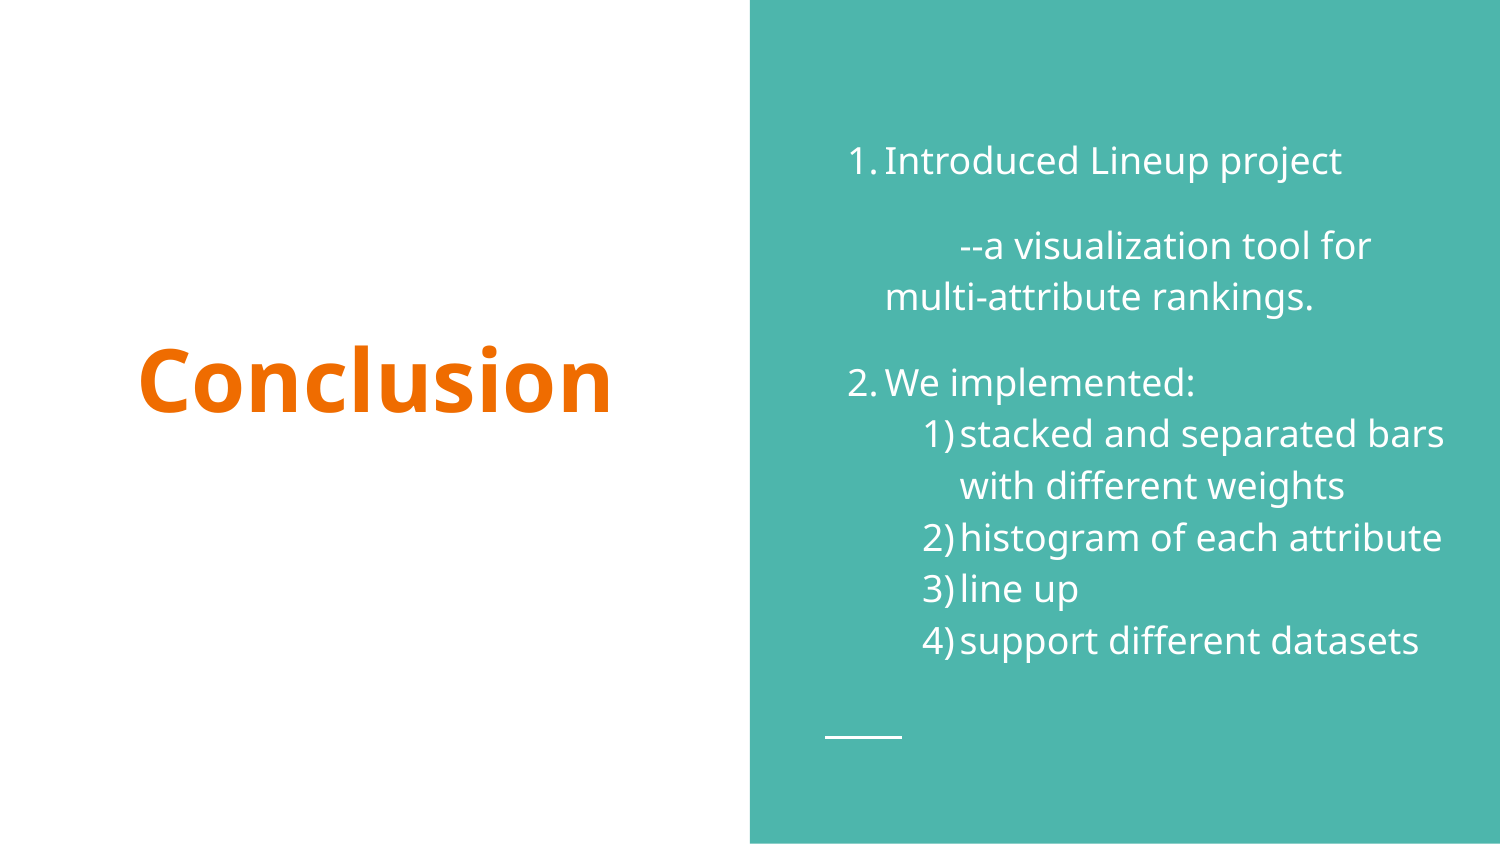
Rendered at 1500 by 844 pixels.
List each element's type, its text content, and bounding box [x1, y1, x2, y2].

title Conclusion [43, 170, 708, 446]
list Introduced Lineup project --a visualization tool for multi-attribute rankings. We implemented: stacked and separated bars with different weights histogram of each attribute line up support different datasets [794, 85, 1466, 759]
